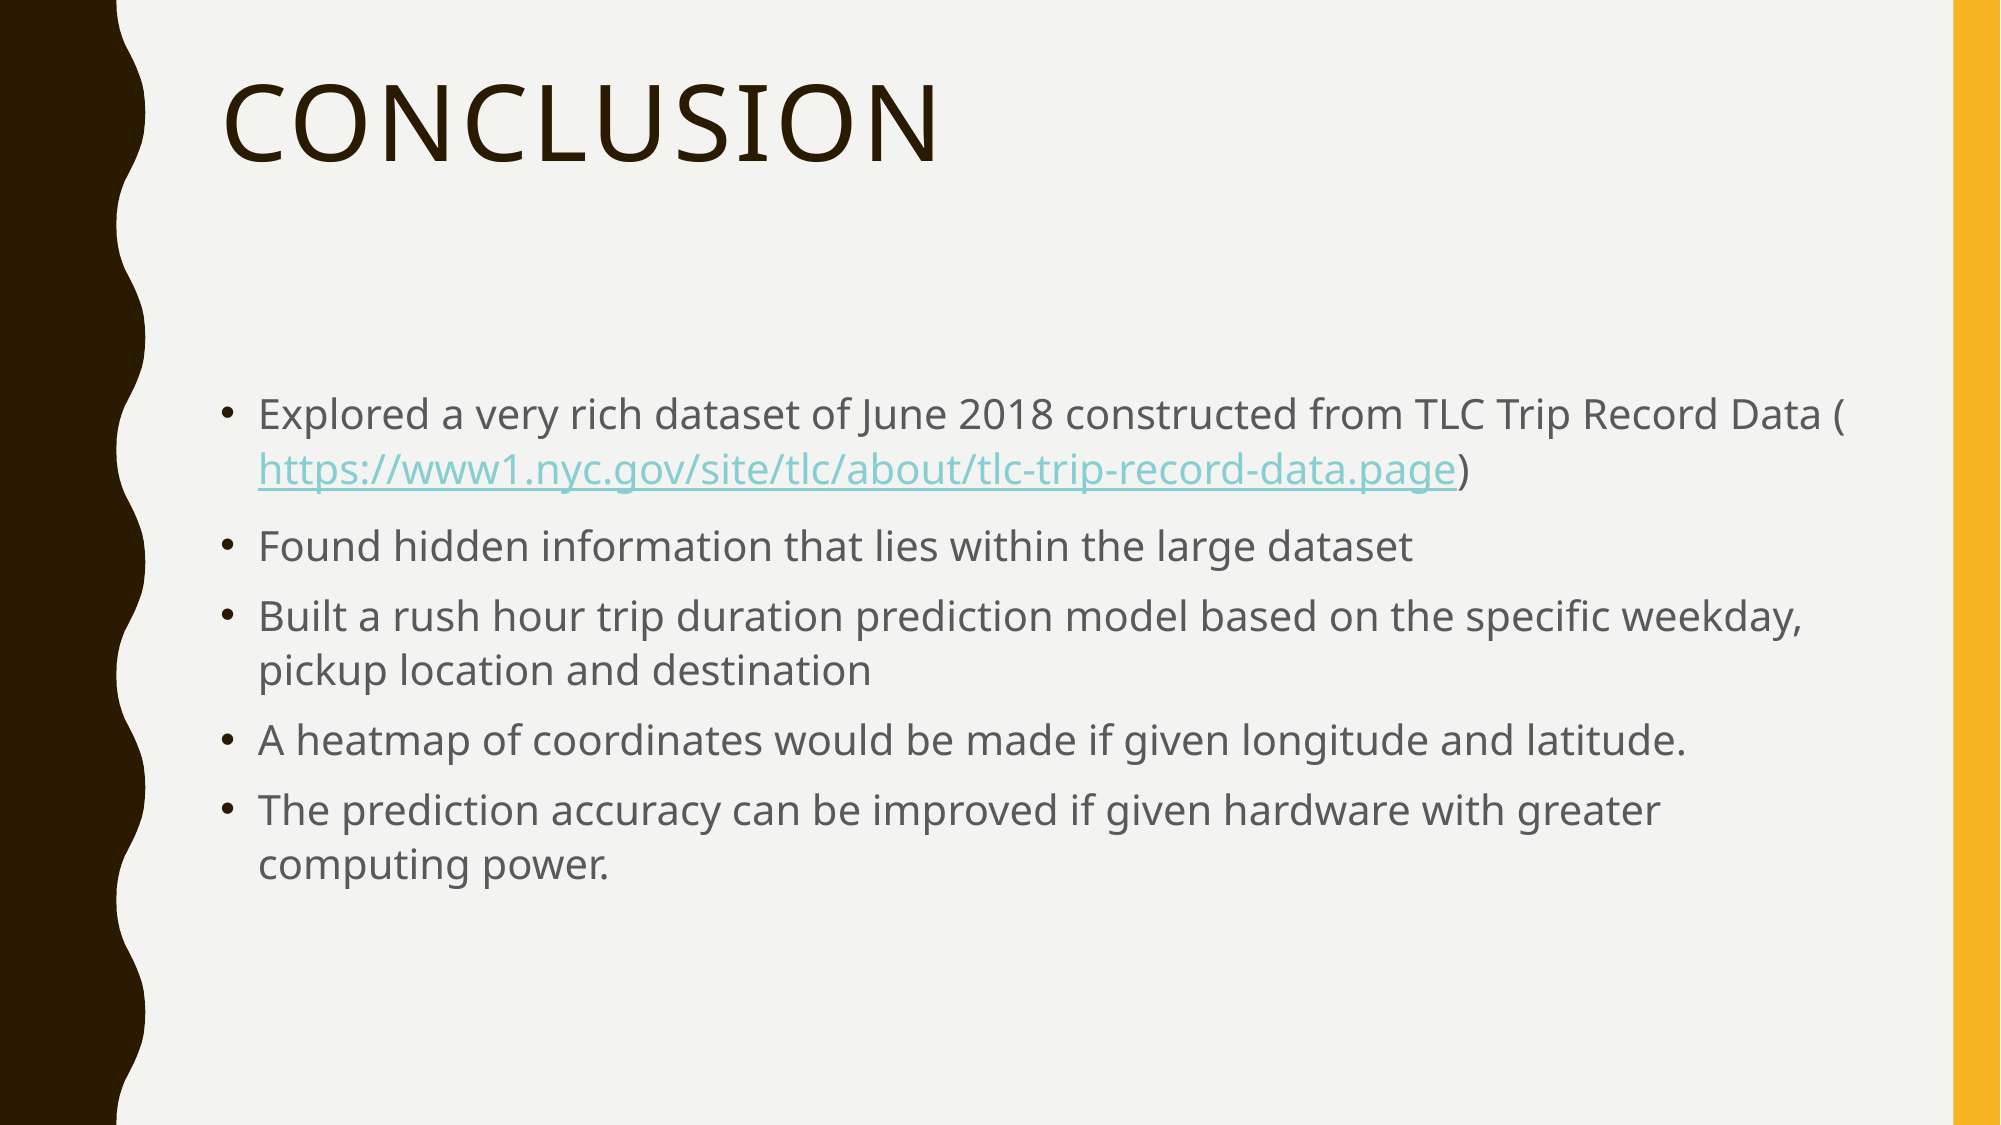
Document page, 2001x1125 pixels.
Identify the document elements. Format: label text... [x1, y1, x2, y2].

title Conclusion [205, 62, 1875, 308]
list Explored a very rich dataset of June 2018 constructed from TLC Trip Record Data (https://www1.nyc.gov/site/tlc/about/tlc-trip-record-data.page) Found hidden information that lies within the large dataset Built a rush hour trip duration prediction model based on the specific weekday, pickup location and destination A heatmap of coordinates would be made if given longitude and latitude. The prediction accuracy can be improved if given hardware with greater computing power. [205, 375, 1875, 965]
